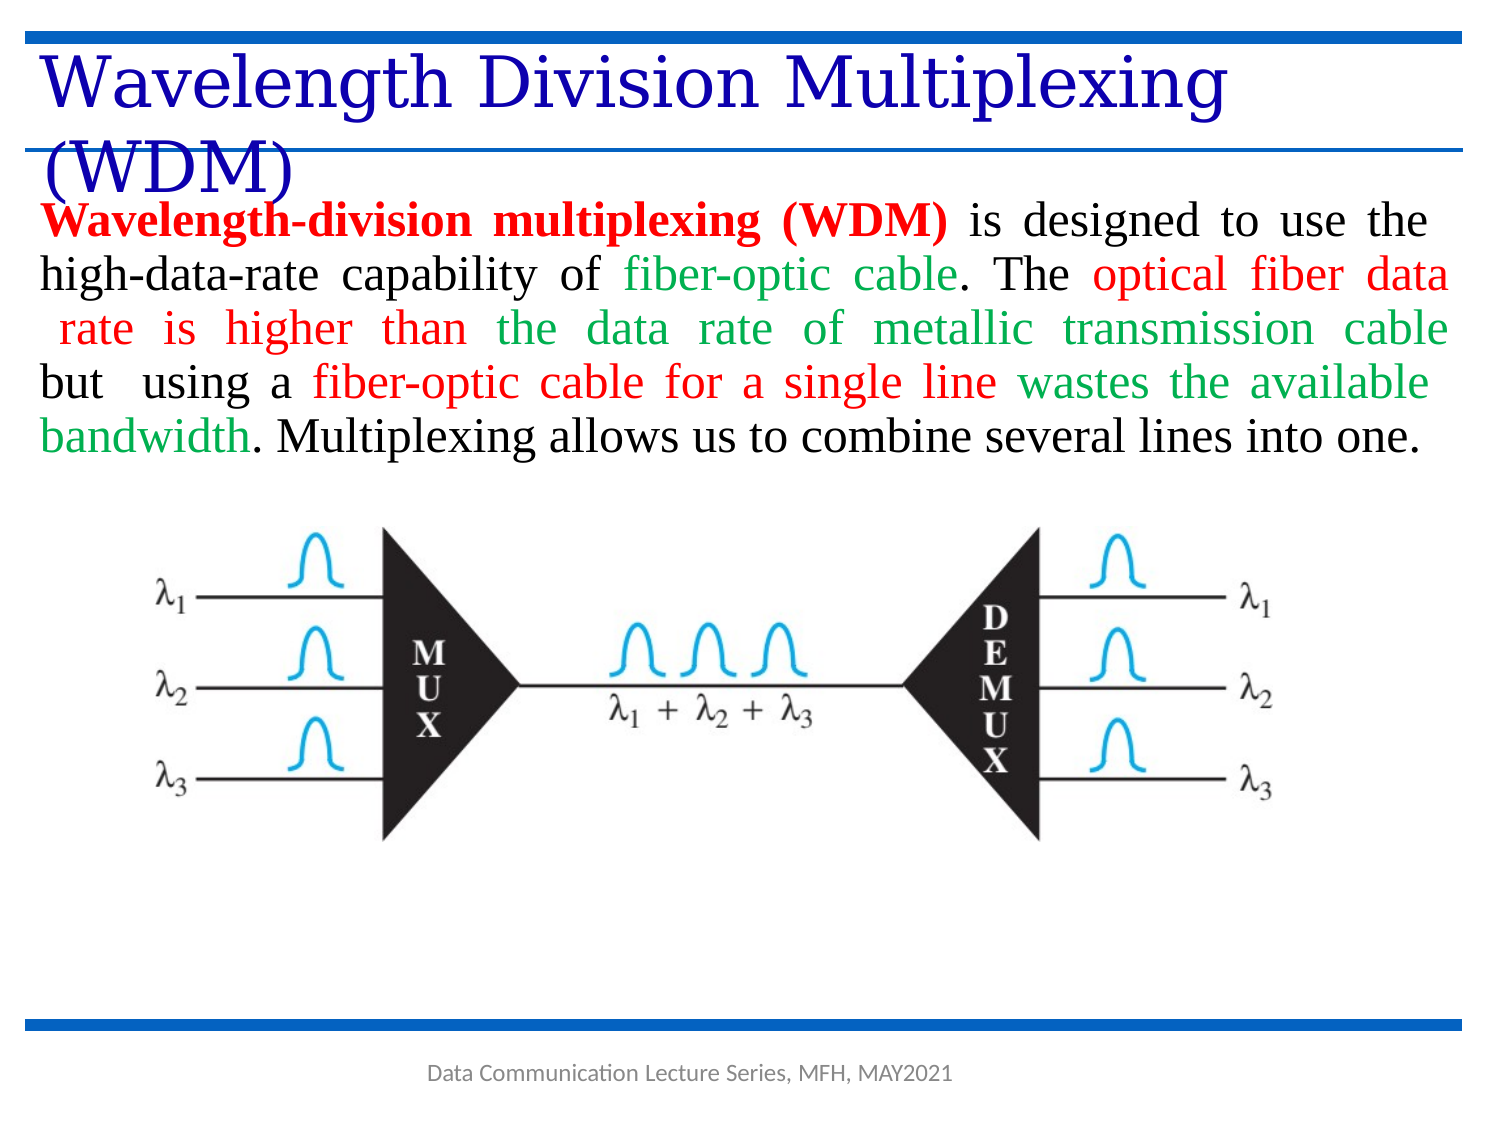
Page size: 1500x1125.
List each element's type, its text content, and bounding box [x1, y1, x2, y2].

text_box Data Communication Lecture Series, MFH, MAY2021 [424, 1060, 955, 1113]
title Wavelength Division Multiplexing (WDM) [37, 34, 1280, 225]
text_box Wavelength-division multiplexing (WDM) is designed to use the high-data-rate capability of fiber-optic cable. The optical fiber data rate is higher than the data rate of metallic transmission cable but using a fiber-optic cable for a single line wastes the available bandwidth. Multiplexing allows us to combine several lines into one. [37, 185, 1450, 464]
picture [155, 526, 1273, 842]
